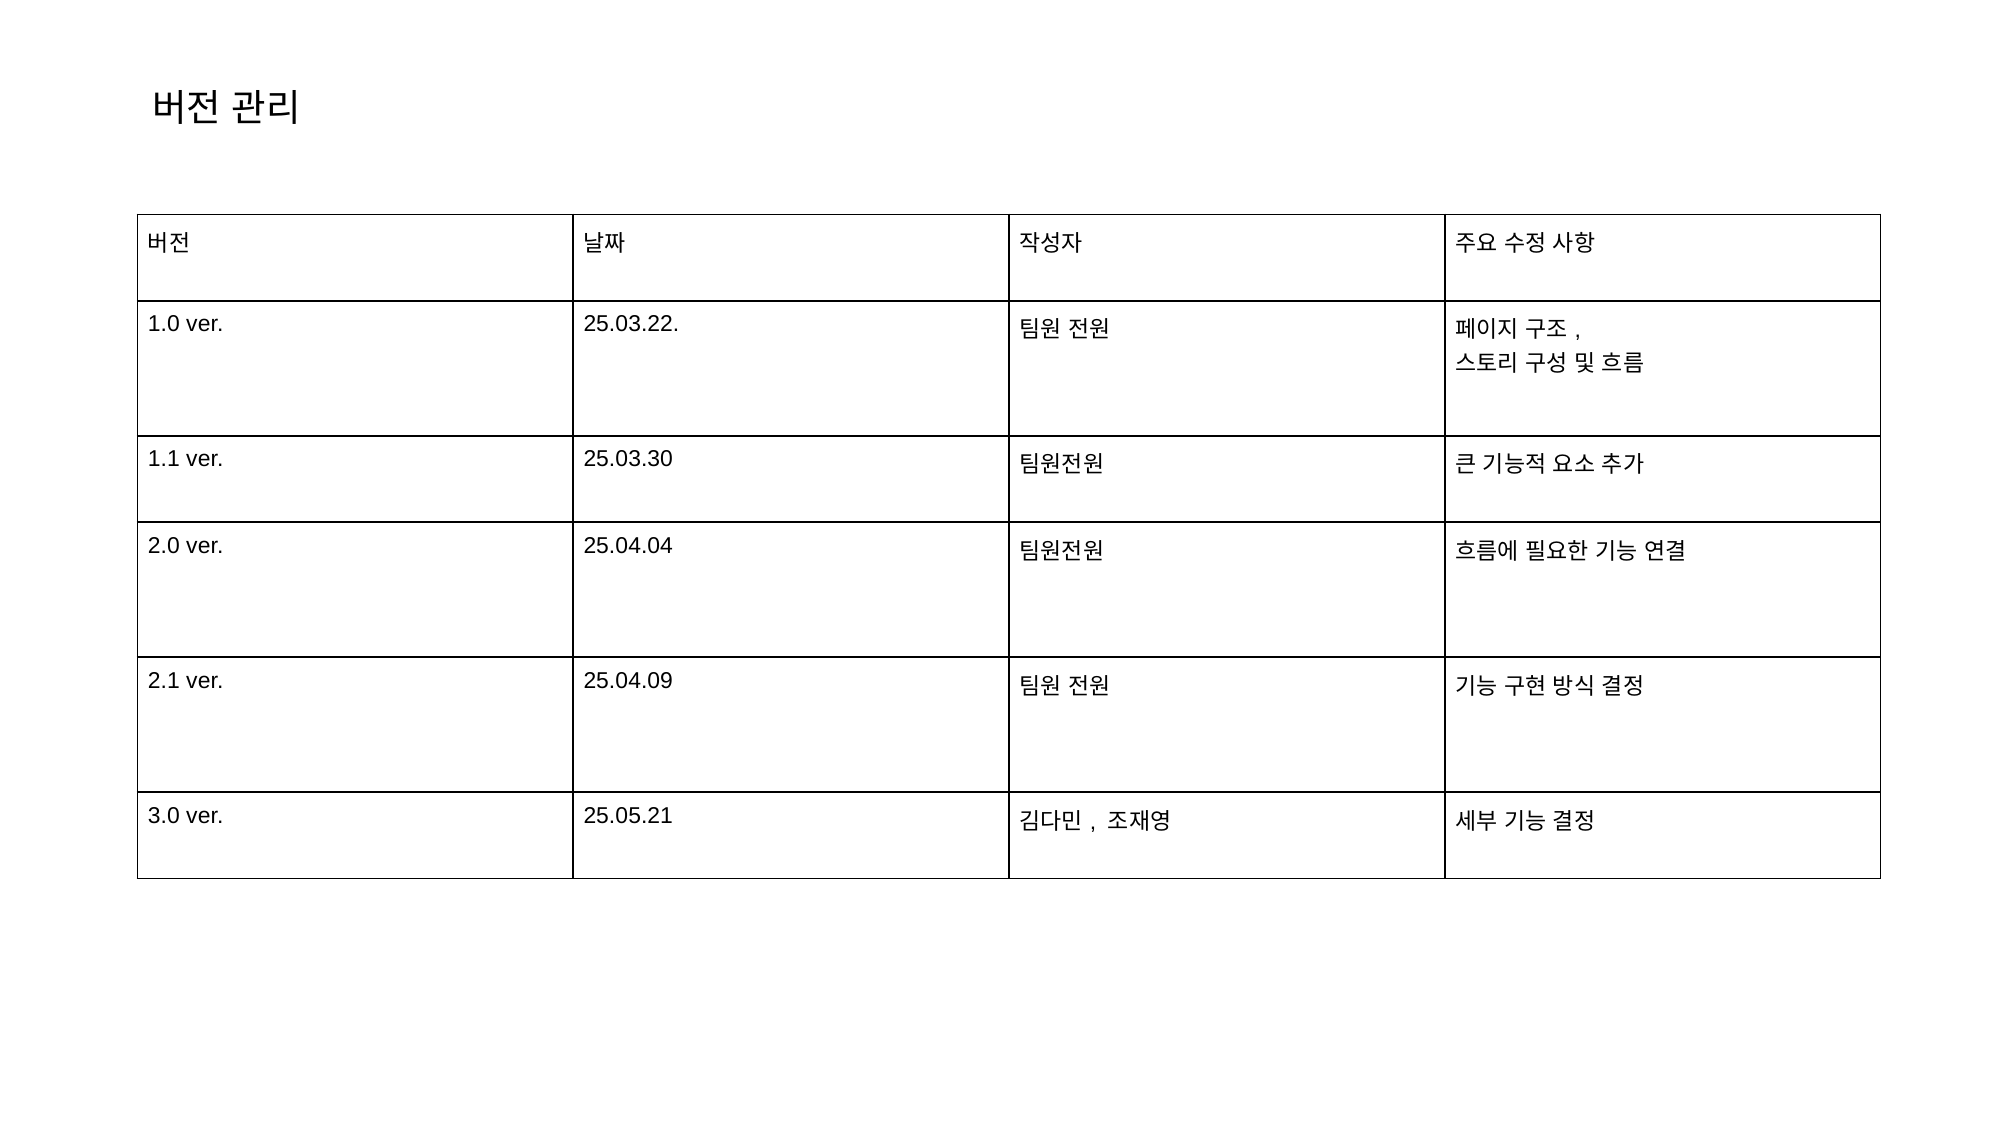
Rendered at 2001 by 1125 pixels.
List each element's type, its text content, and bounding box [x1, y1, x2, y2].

table_cell 1.0 ver. [138, 302, 572, 435]
table_cell 3.0 ver. [138, 793, 572, 878]
table_cell 팀원전원 [1010, 437, 1444, 521]
table_cell 25.05.21 [574, 793, 1008, 878]
table_header 작성자 [1010, 215, 1444, 300]
table_cell 25.04.04 [574, 523, 1008, 656]
table_cell 페이지 구조, 스토리 구성 및 흐름 [1446, 302, 1880, 435]
table_cell 2.0 ver. [138, 523, 572, 656]
table_cell 큰 기능적 요소 추가 [1446, 437, 1880, 521]
table_cell 1.1 ver. [138, 437, 572, 521]
title 버전 관리 [137, 59, 1881, 158]
table_cell 25.03.22. [574, 302, 1008, 435]
table_cell 기능 구현 방식 결정 [1446, 658, 1880, 791]
table_cell 25.03.30 [574, 437, 1008, 521]
table_cell 세부 기능 결정 [1446, 793, 1880, 878]
table_header 주요 수정 사항 [1446, 215, 1880, 300]
table_cell 2.1 ver. [138, 658, 572, 791]
table_cell 흐름에 필요한 기능 연결 [1446, 523, 1880, 656]
table_cell 팀원 전원 [1010, 302, 1444, 435]
table_cell 팀원 전원 [1010, 658, 1444, 791]
table_cell 김다민, 조재영 [1010, 793, 1444, 878]
table_header 날짜 [574, 215, 1008, 300]
table_cell 25.04.09 [574, 658, 1008, 791]
table_cell 팀원전원 [1010, 523, 1444, 656]
table_header 버전 [138, 215, 572, 300]
